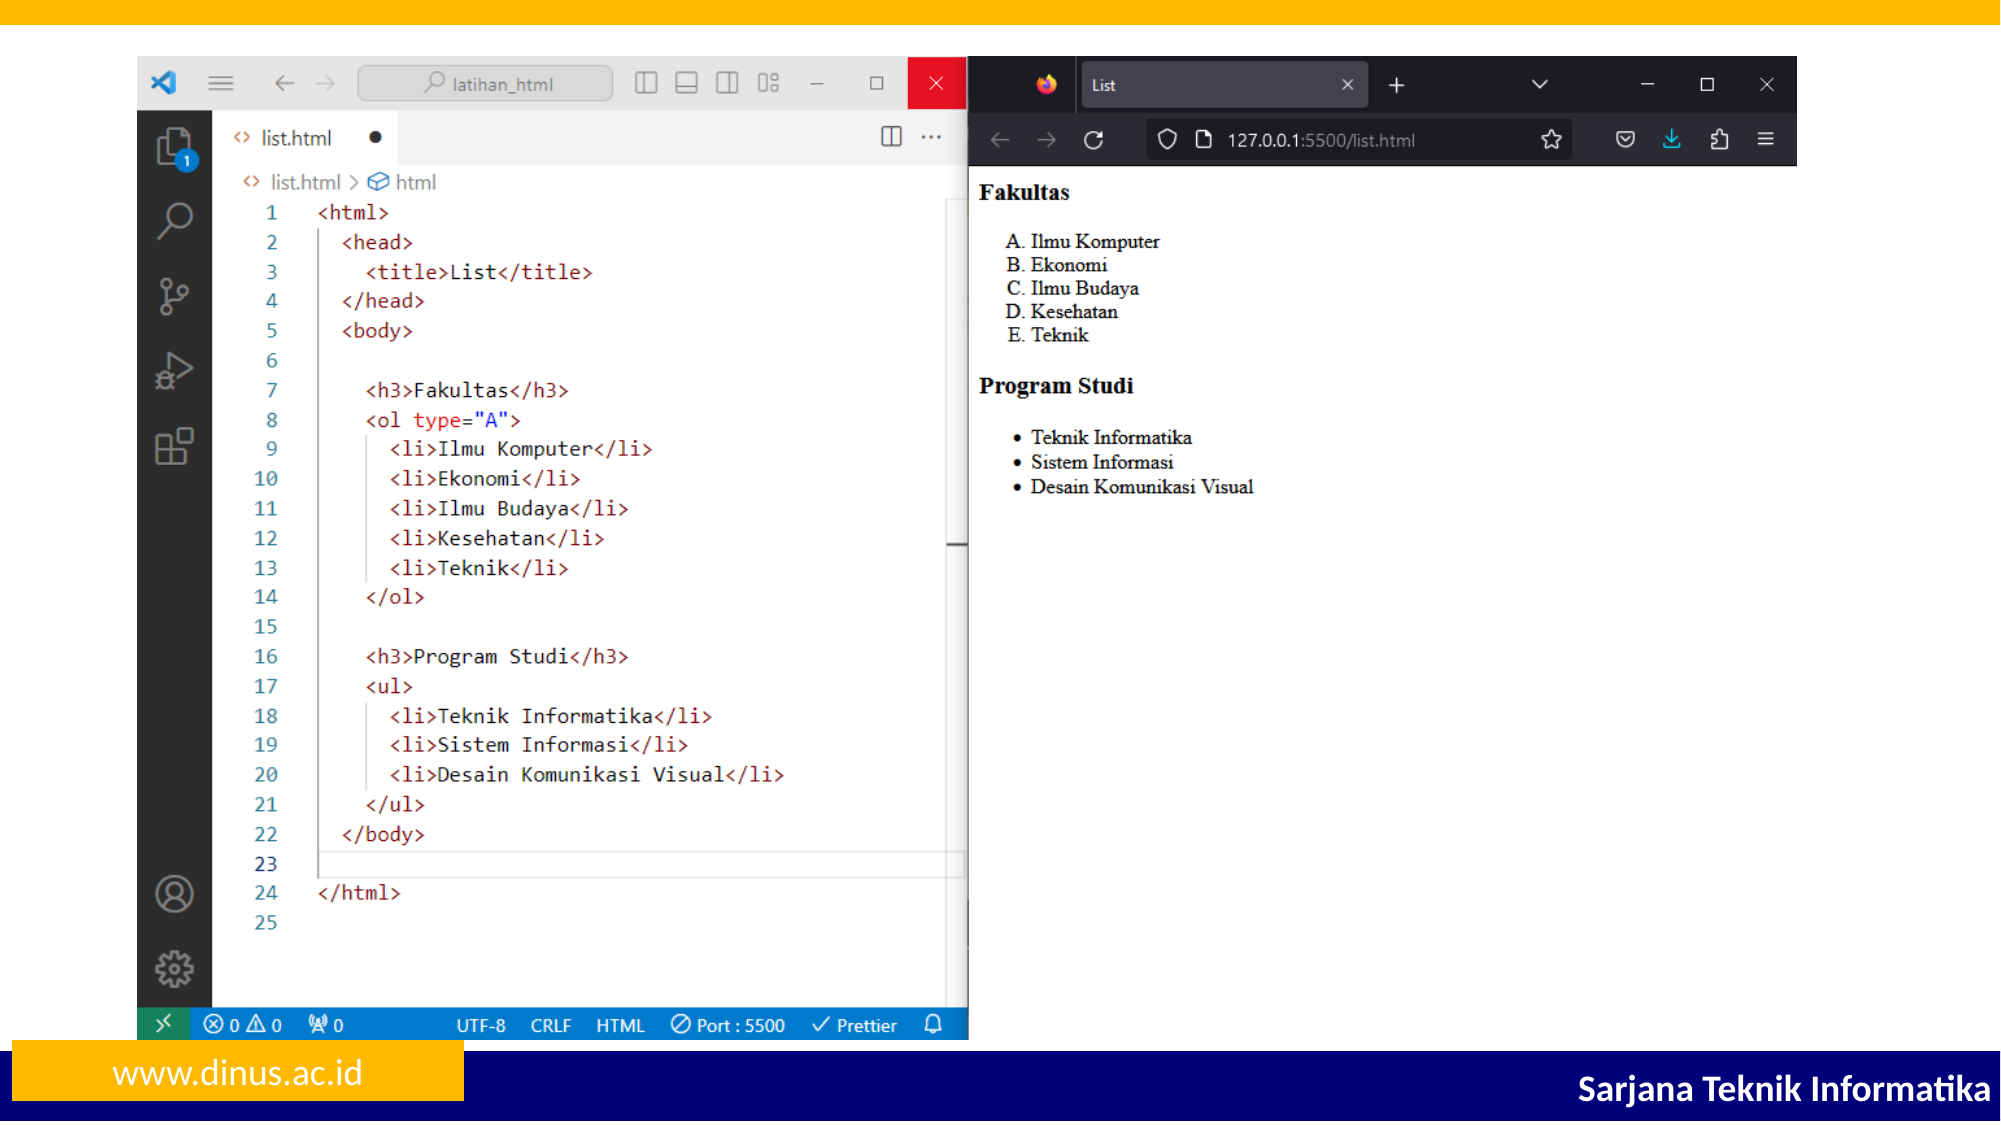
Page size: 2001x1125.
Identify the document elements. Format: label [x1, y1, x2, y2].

picture [137, 56, 1797, 1040]
